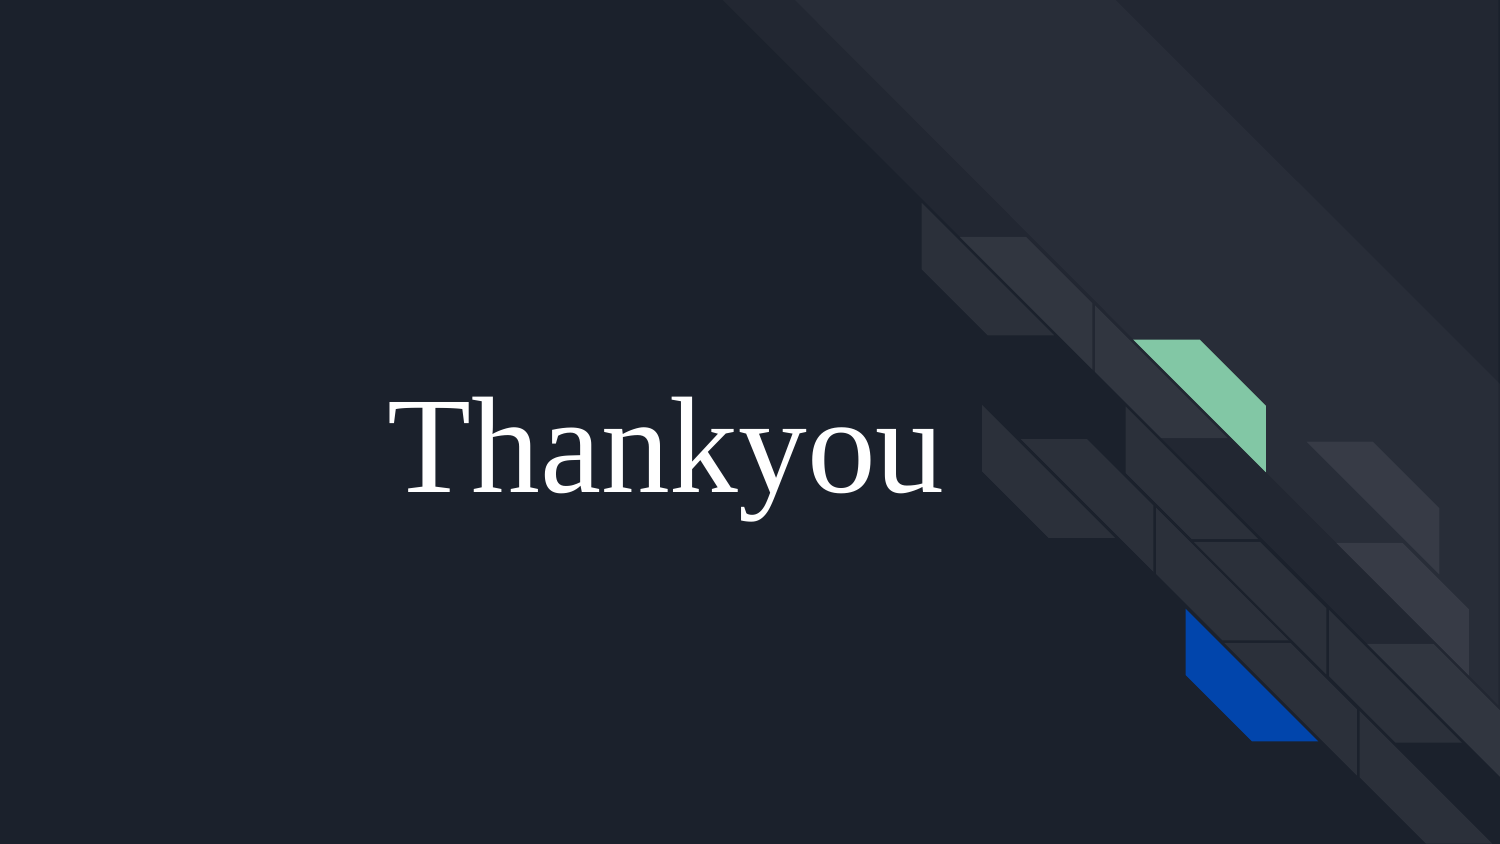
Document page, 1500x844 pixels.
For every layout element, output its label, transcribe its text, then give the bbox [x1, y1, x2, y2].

title Thankyou [372, 343, 1125, 532]
